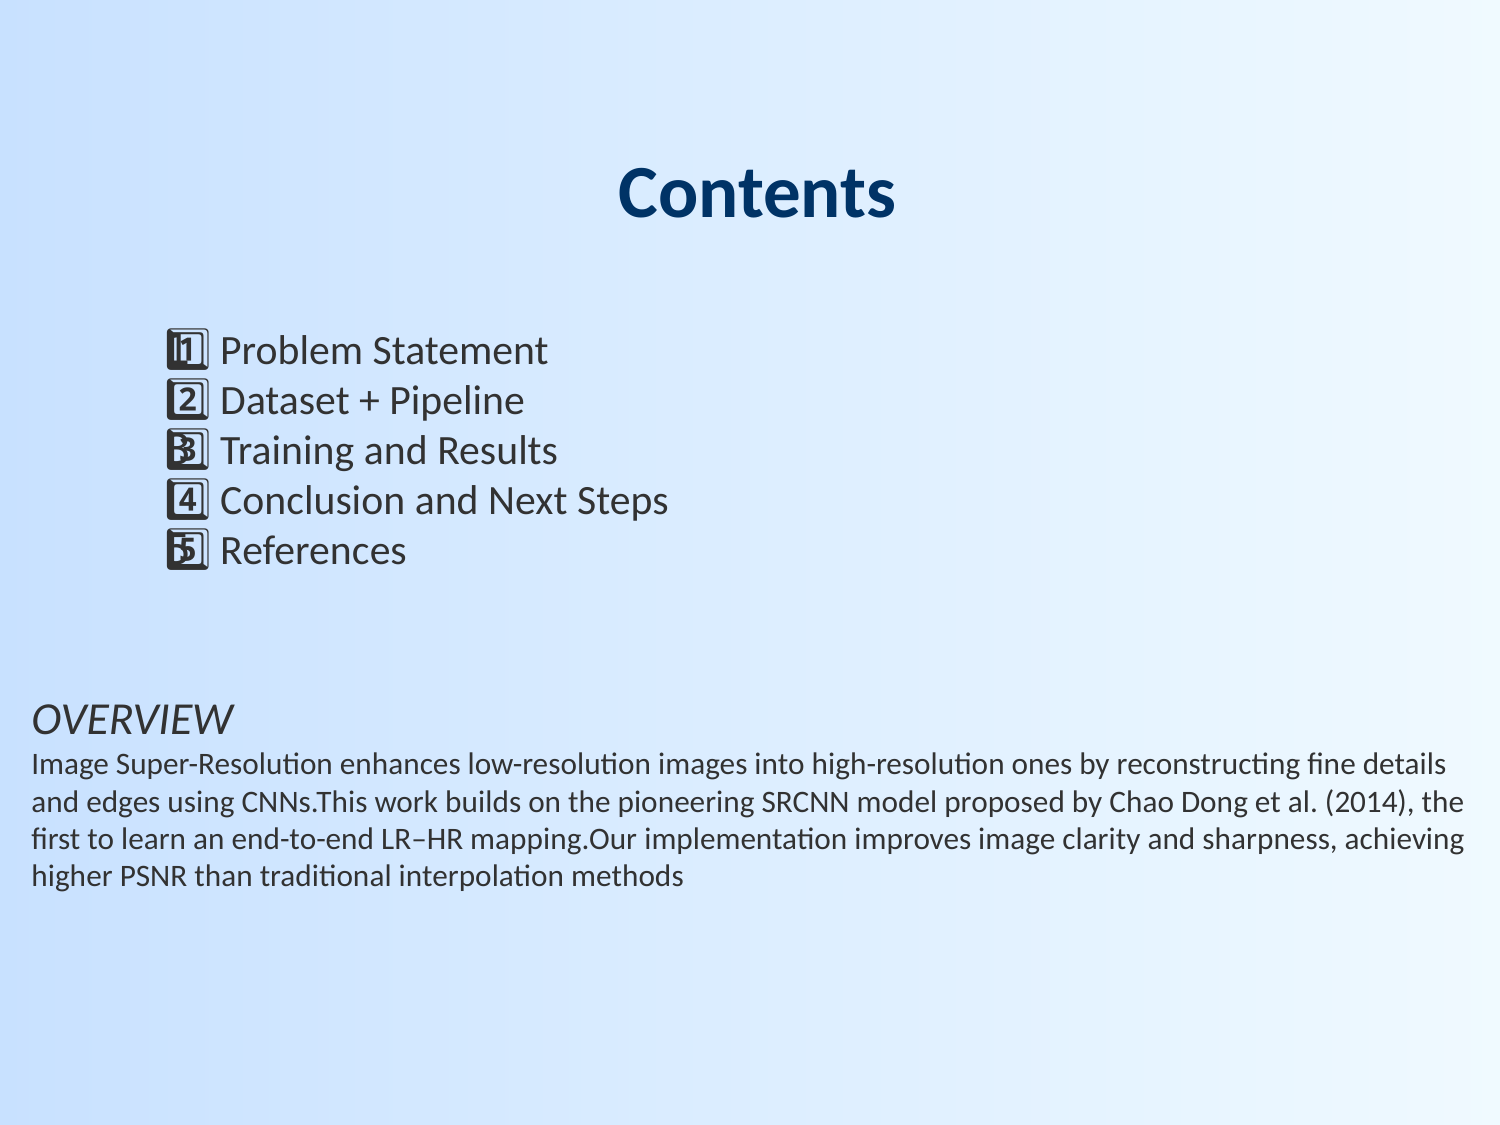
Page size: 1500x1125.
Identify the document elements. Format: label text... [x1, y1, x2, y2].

text_box Contents [603, 89, 912, 240]
text_box OVERVIEW Image Super-Resolution enhances low-resolution images into high-resolution ones by reconstructing fine details and edges using CNNs.This work builds on the pioneering SRCNN model proposed by Chao Dong et al. (2014), the first to learn an end-to-end LR–HR mapping.Our implementation improves image clarity and sharpness, achieving higher PSNR than traditional interpolation methods [16, 681, 1490, 976]
text_box 1️⃣ Problem Statement 2️⃣ Dataset + Pipeline 3️⃣ Training and Results 4️⃣ Conclusion and Next Steps 5️⃣ References [150, 270, 1425, 580]
